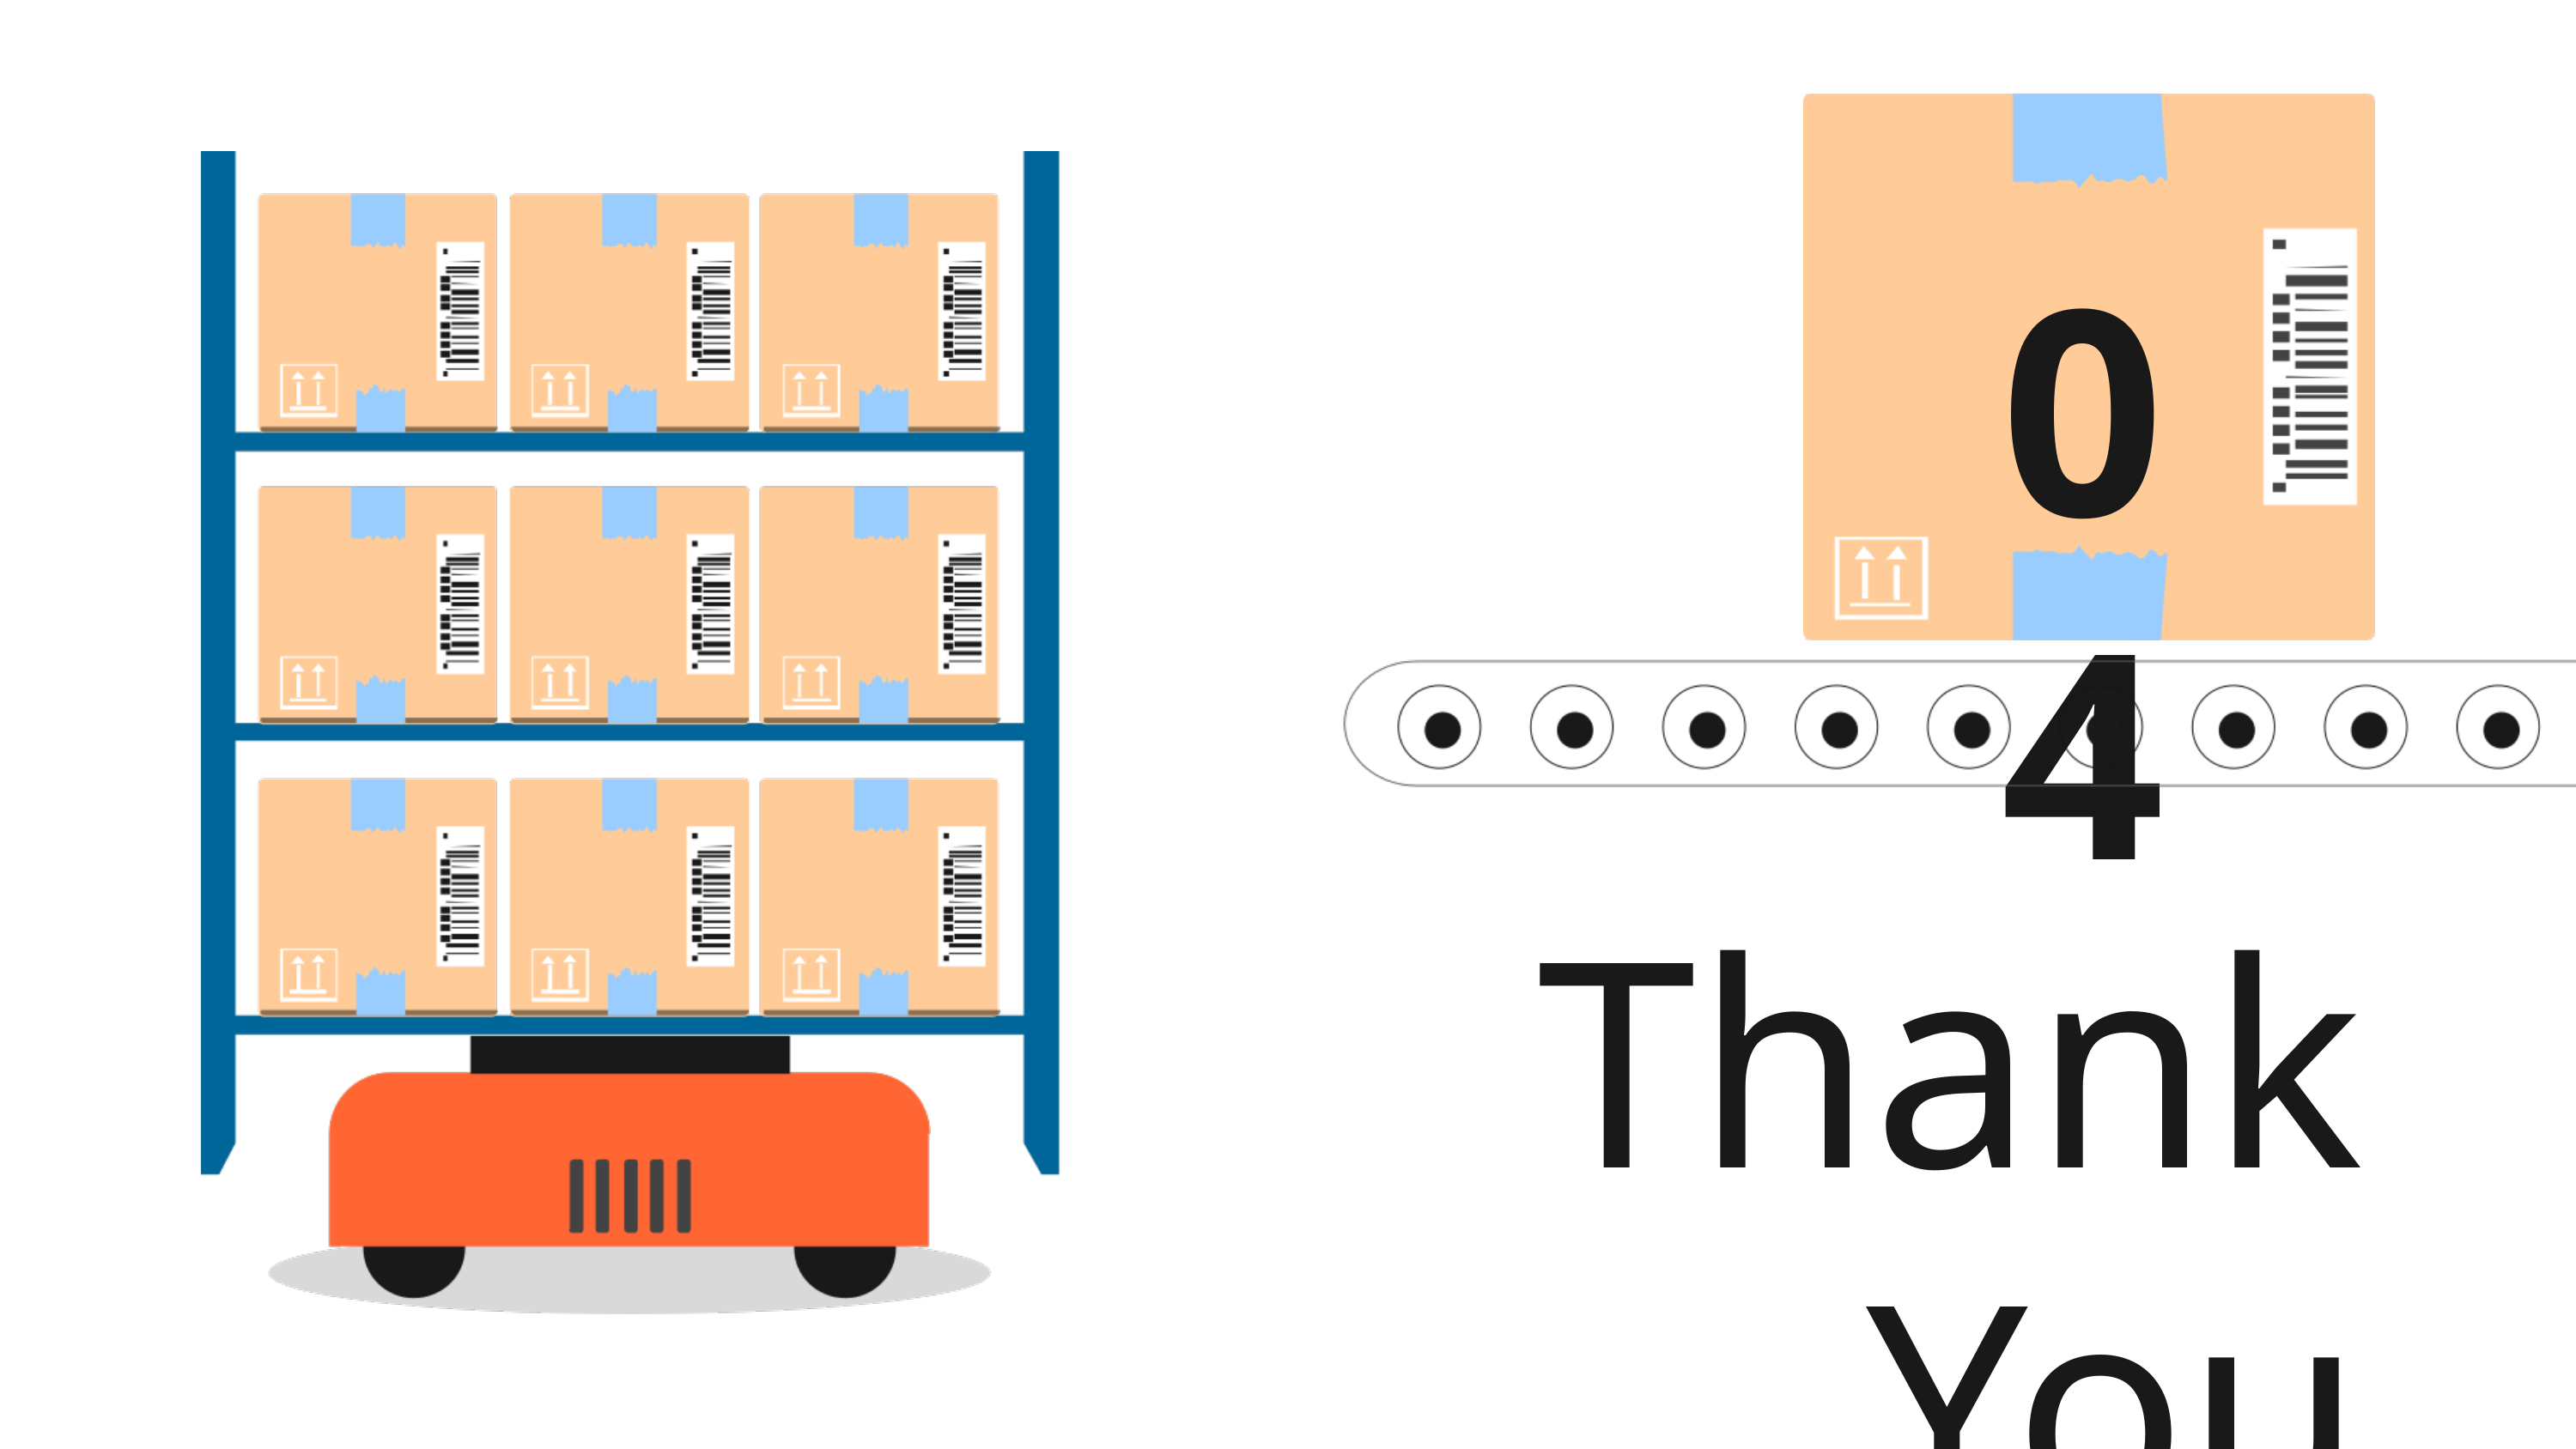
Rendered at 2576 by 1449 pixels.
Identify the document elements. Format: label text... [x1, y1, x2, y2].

text_box 04 [1934, 803, 2232, 918]
text_box [200, 151, 1060, 1314]
text_box [1339, 658, 2576, 803]
text_box 04 [1934, 230, 2232, 658]
text_box Thank You [1219, 882, 2364, 1449]
text_box [1803, 94, 2375, 640]
